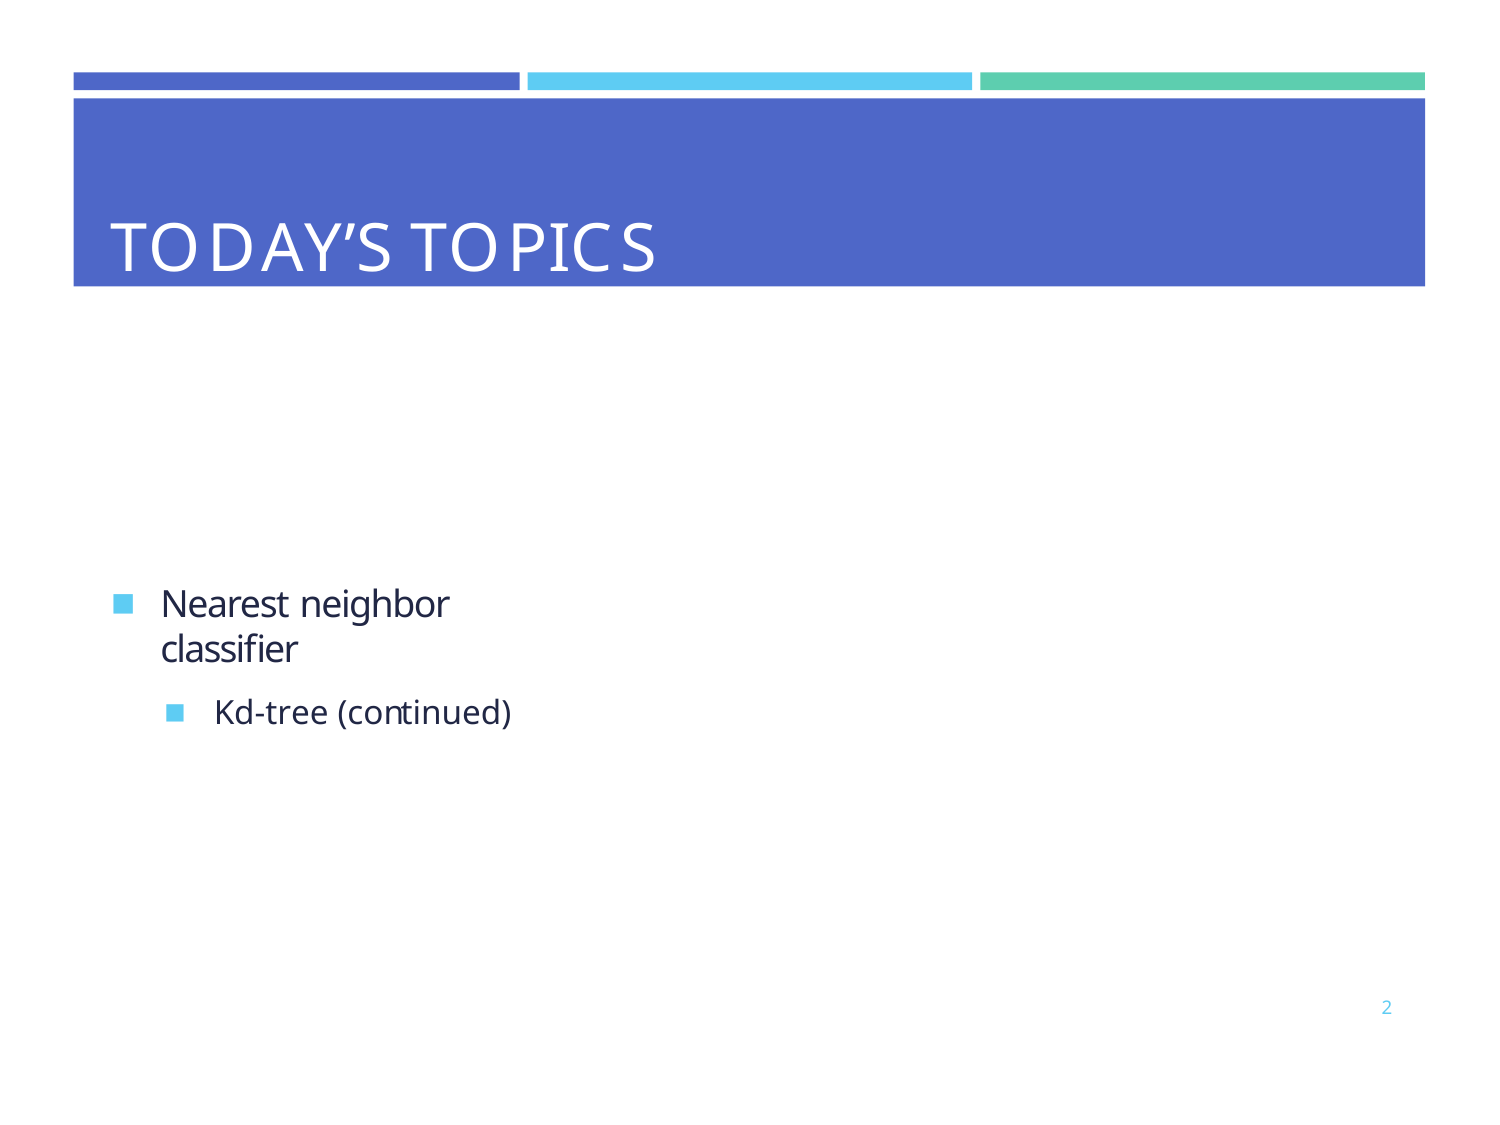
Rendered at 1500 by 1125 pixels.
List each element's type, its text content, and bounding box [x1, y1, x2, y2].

text_box Nearest neighbor classifier Kd-tree (continued) [108, 553, 568, 732]
title TODAY’S TOPICS [73, 98, 1426, 287]
slide_number 2 [1365, 995, 1398, 1125]
